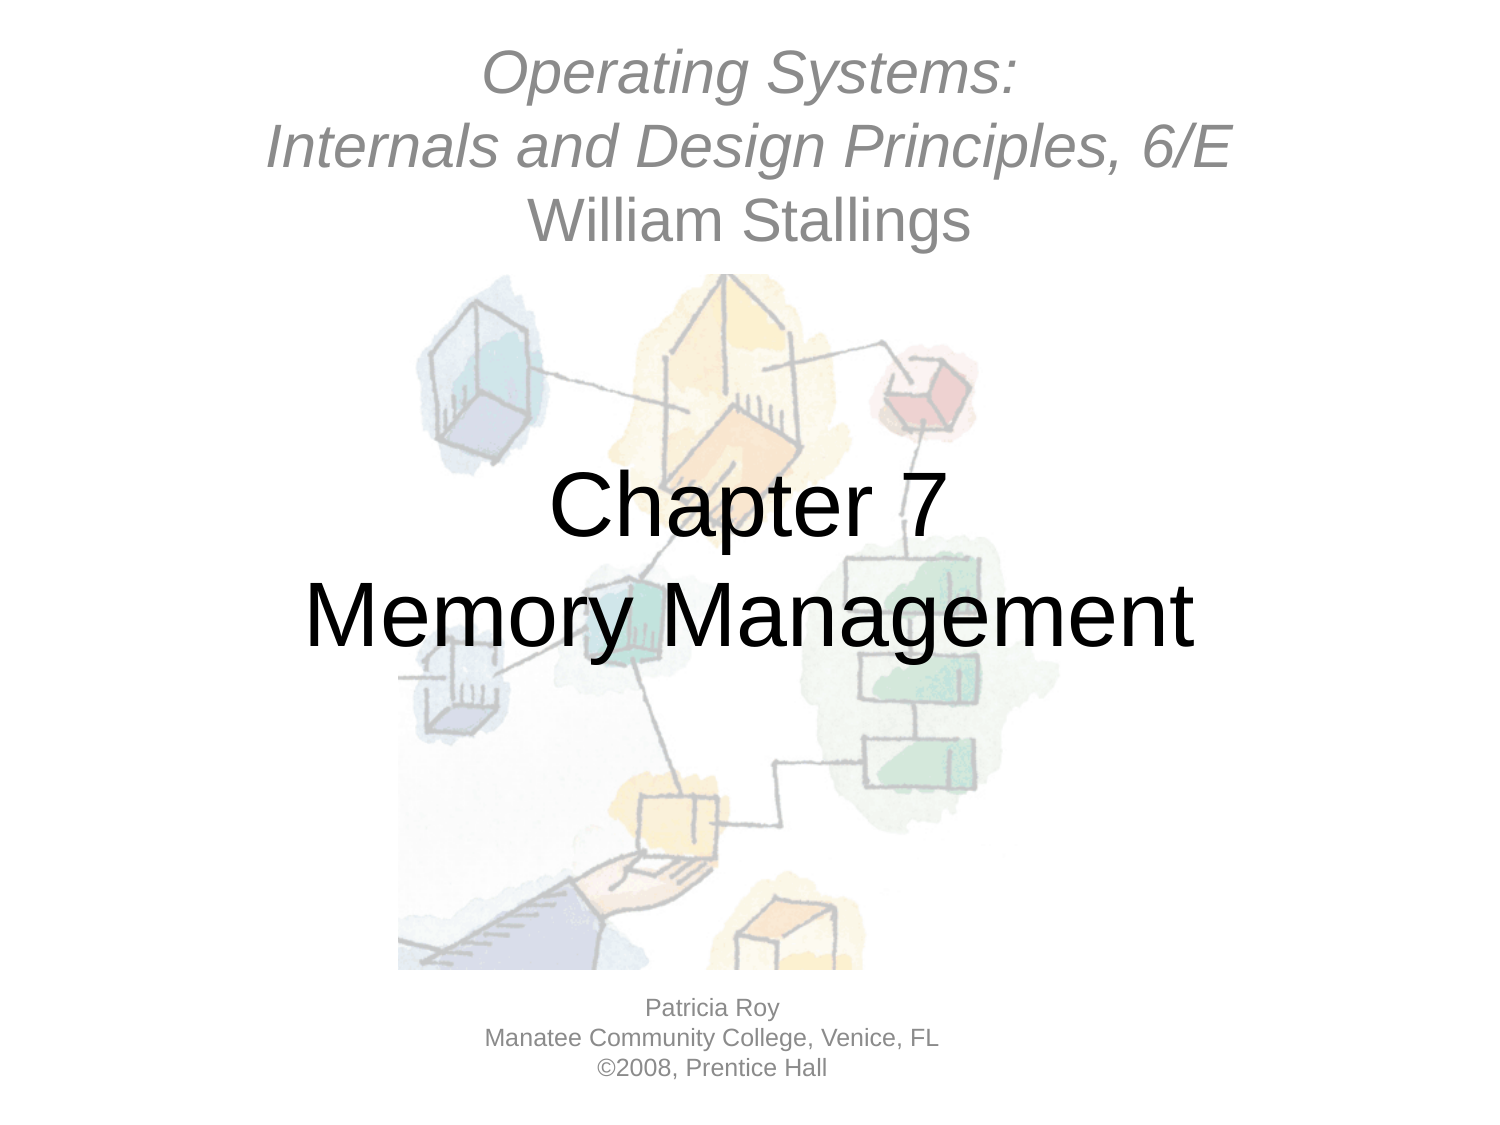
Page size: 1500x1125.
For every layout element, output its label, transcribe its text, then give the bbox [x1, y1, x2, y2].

title Chapter 7 Memory Management [1066, 433, 1388, 676]
subtitle Operating Systems: Internals and Design Principles, 6/E William Stallings [224, 24, 1276, 313]
title Chapter 7 Memory Management [112, 433, 393, 676]
footer Patricia Roy Manatee Community College, Venice, FL ©2008, Prentice Hall [437, 999, 988, 1103]
picture [398, 274, 1063, 970]
